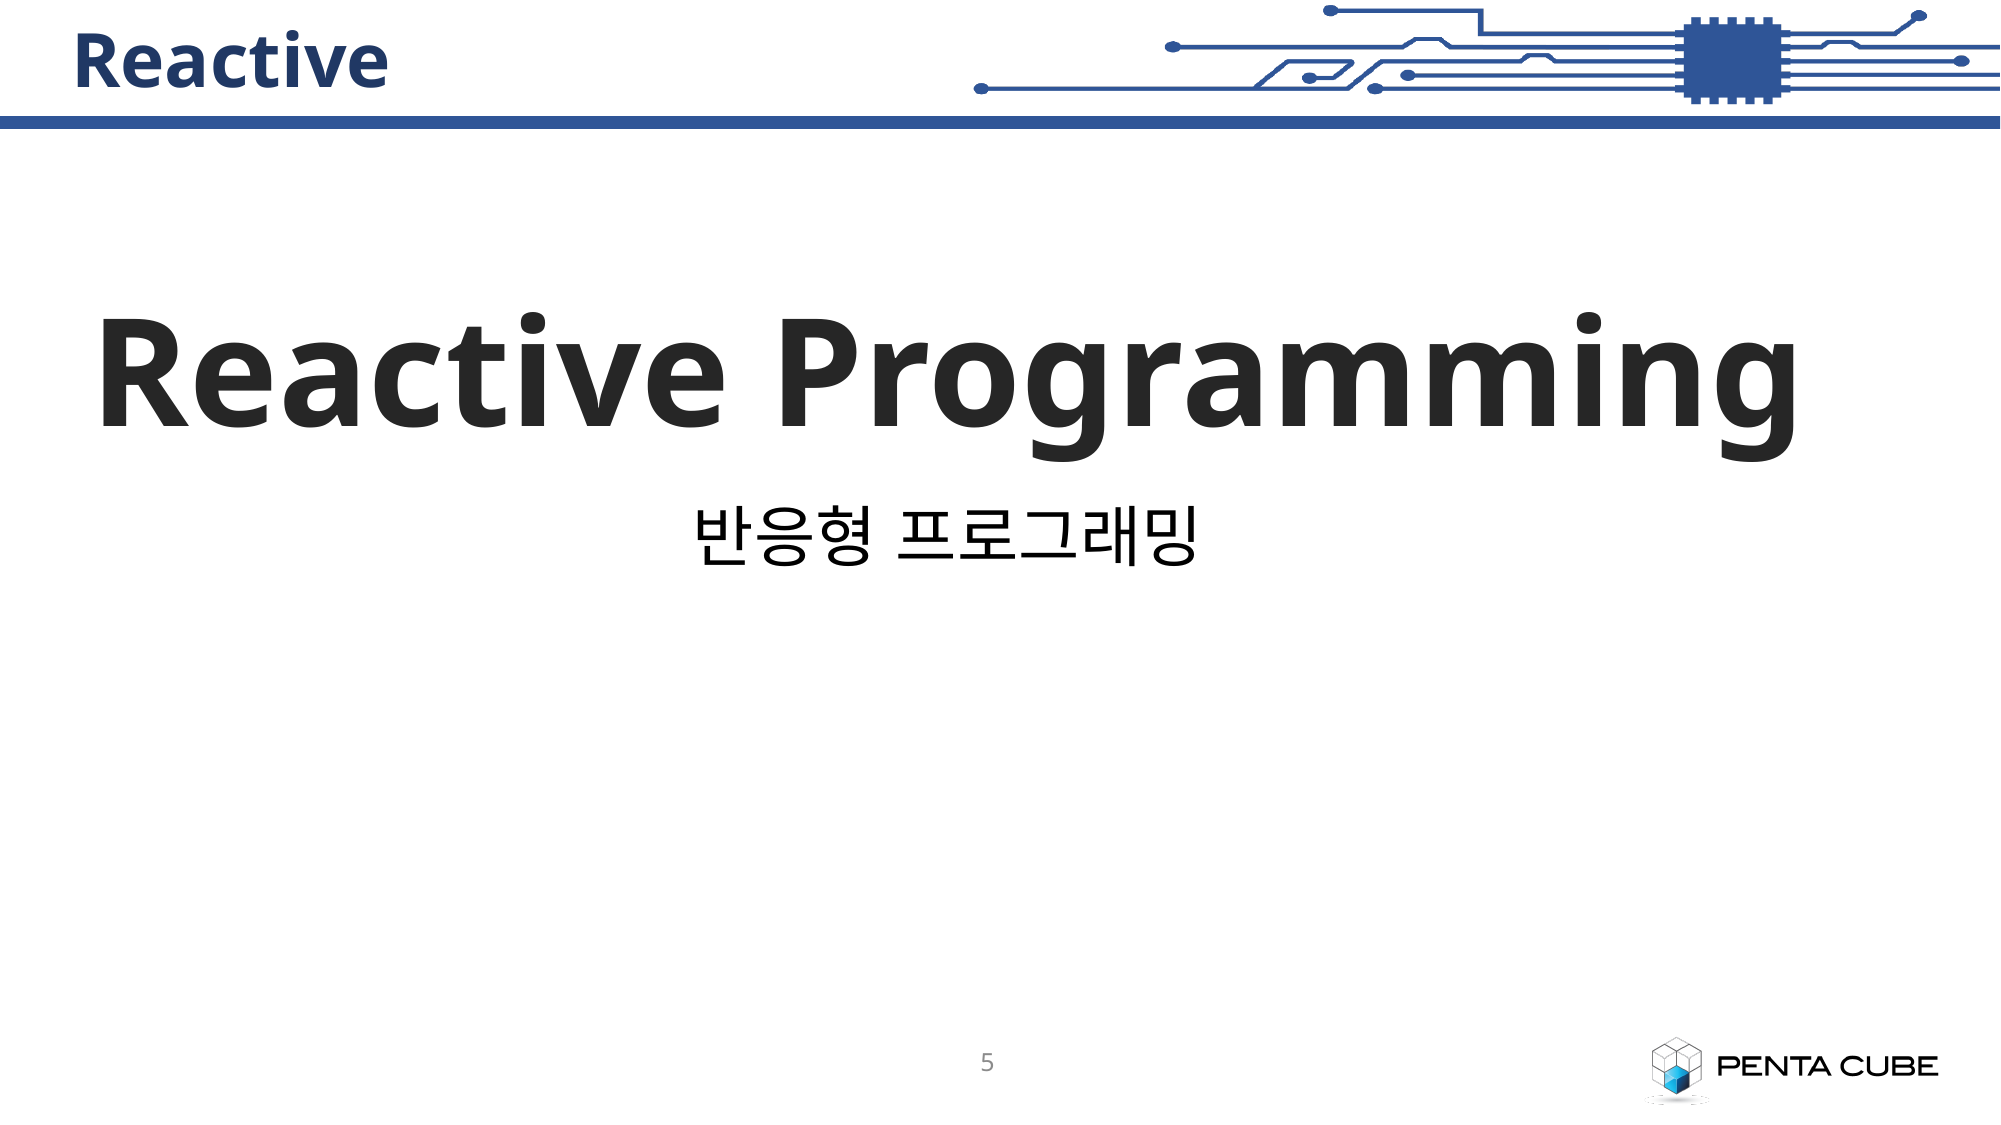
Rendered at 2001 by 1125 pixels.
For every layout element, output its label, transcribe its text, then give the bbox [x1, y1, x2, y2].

slide_number 5 [762, 1034, 1213, 1094]
text_box 반응형 프로그래밍 [677, 487, 1219, 583]
text_box Reactive Programming [75, 268, 1821, 464]
picture [1640, 1028, 1941, 1115]
title Reactive [56, 3, 1927, 123]
picture [658, 0, 2000, 116]
